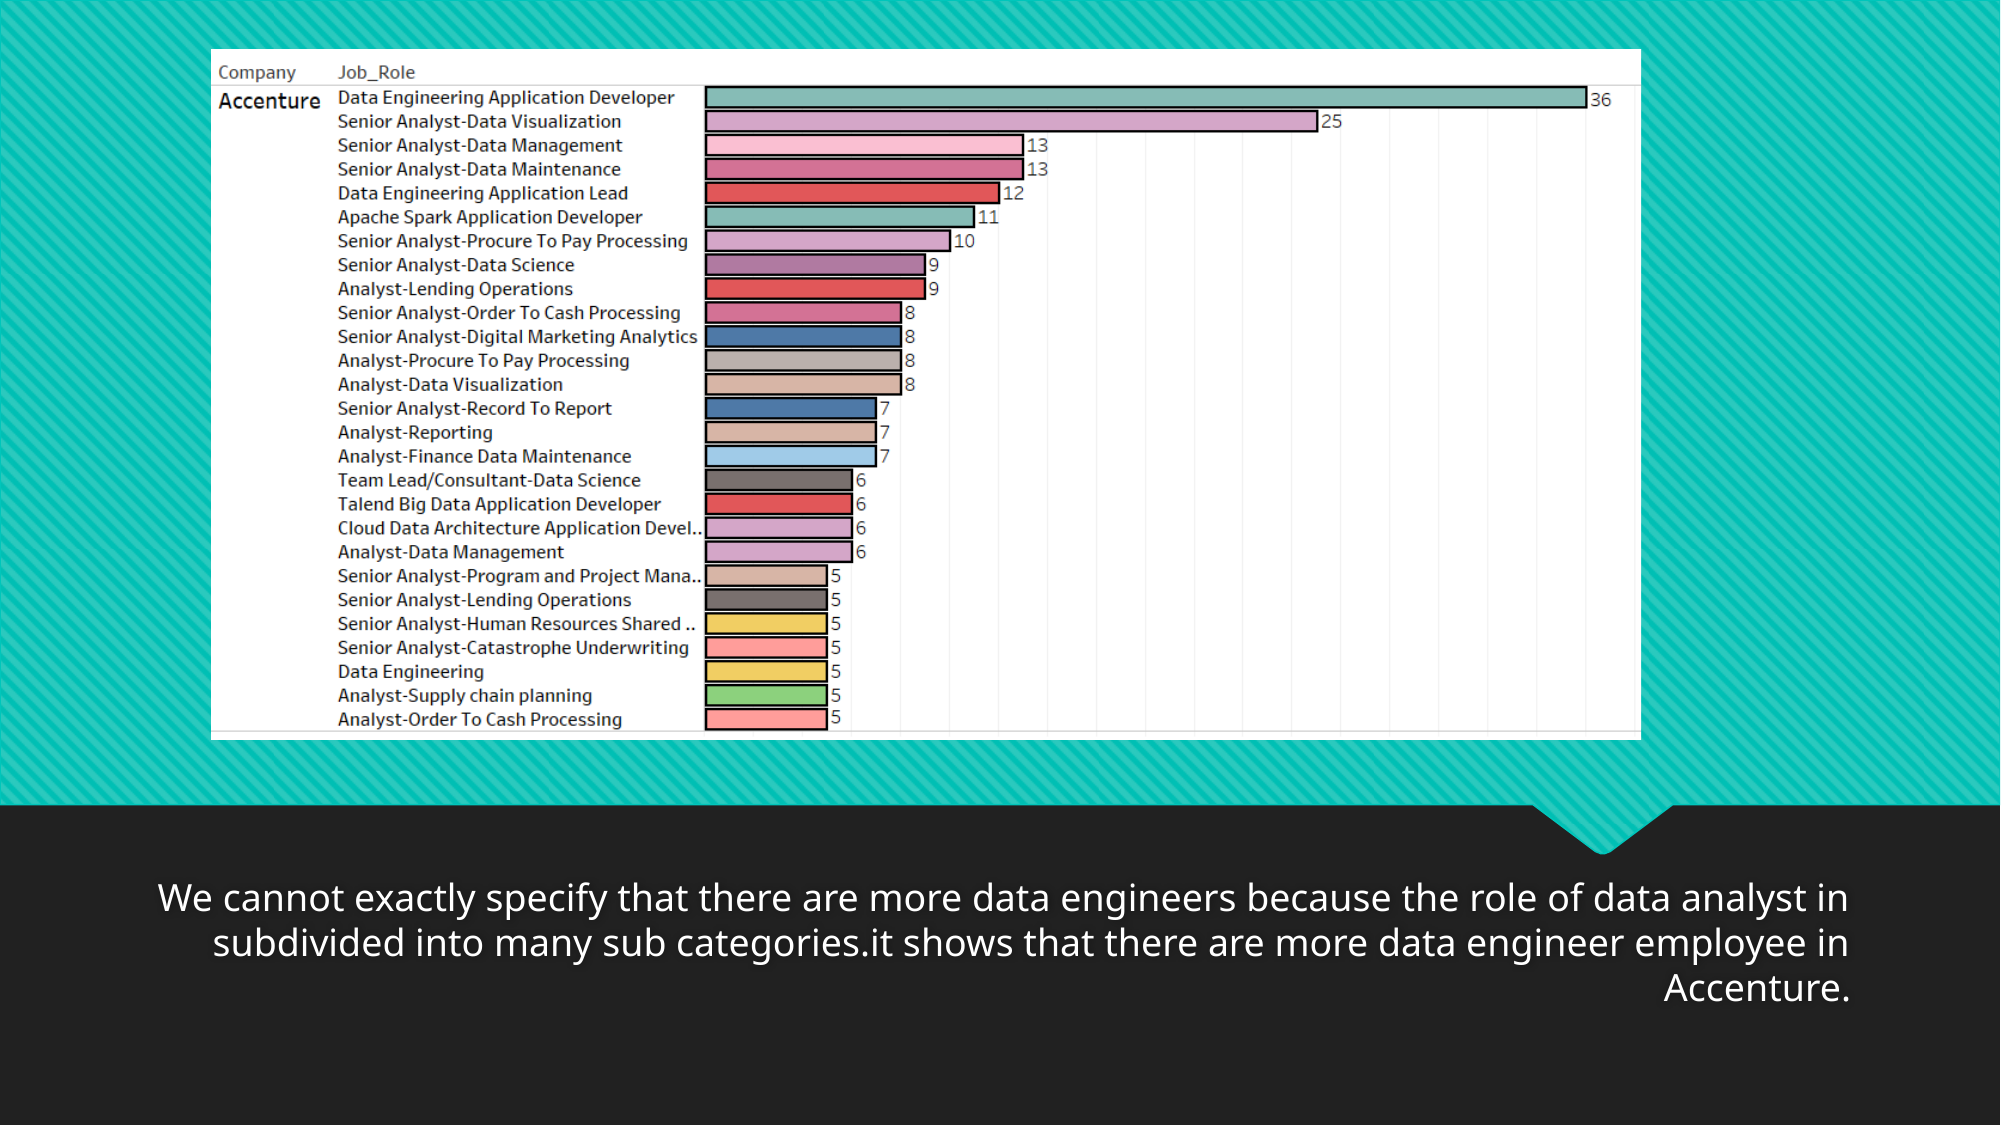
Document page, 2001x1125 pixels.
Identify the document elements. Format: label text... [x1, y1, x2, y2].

list We cannot exactly specify that there are more data engineers because the role of data analyst in subdivided into many sub categories.it shows that there are more data engineer employee in Accenture. [133, 866, 1867, 938]
picture [210, 49, 1642, 740]
